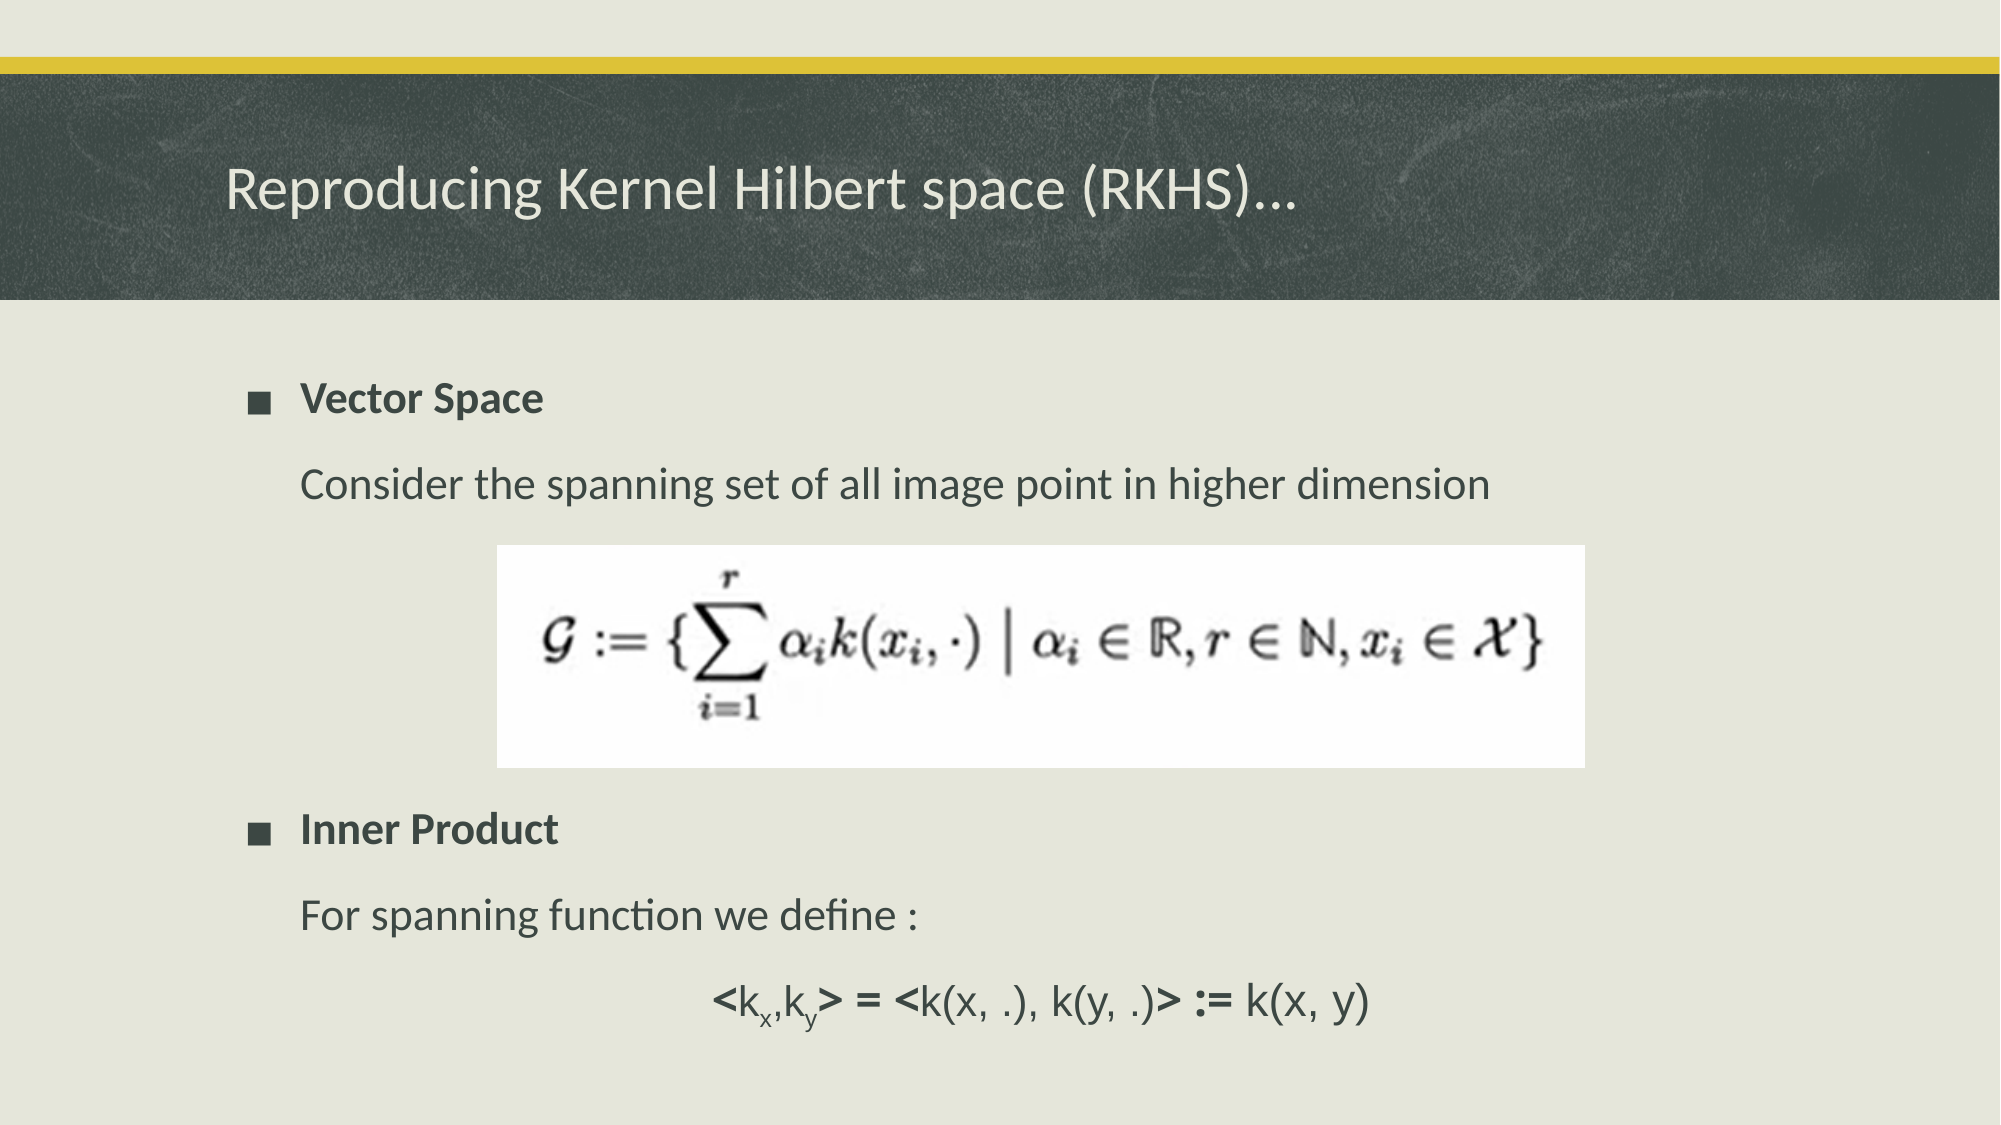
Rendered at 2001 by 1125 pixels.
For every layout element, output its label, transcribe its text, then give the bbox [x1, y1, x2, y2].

picture [497, 545, 1586, 768]
picture [0, 74, 2000, 300]
list Vector Space Consider the spanning set of all image point in higher dimension Inner Product For spanning function we define : <kx,ky> = <k(x, .), k(y, .)> := k(x, y) [210, 360, 1873, 1104]
title Reproducing Kernel Hilbert space (RKHS)... [210, 76, 1790, 300]
